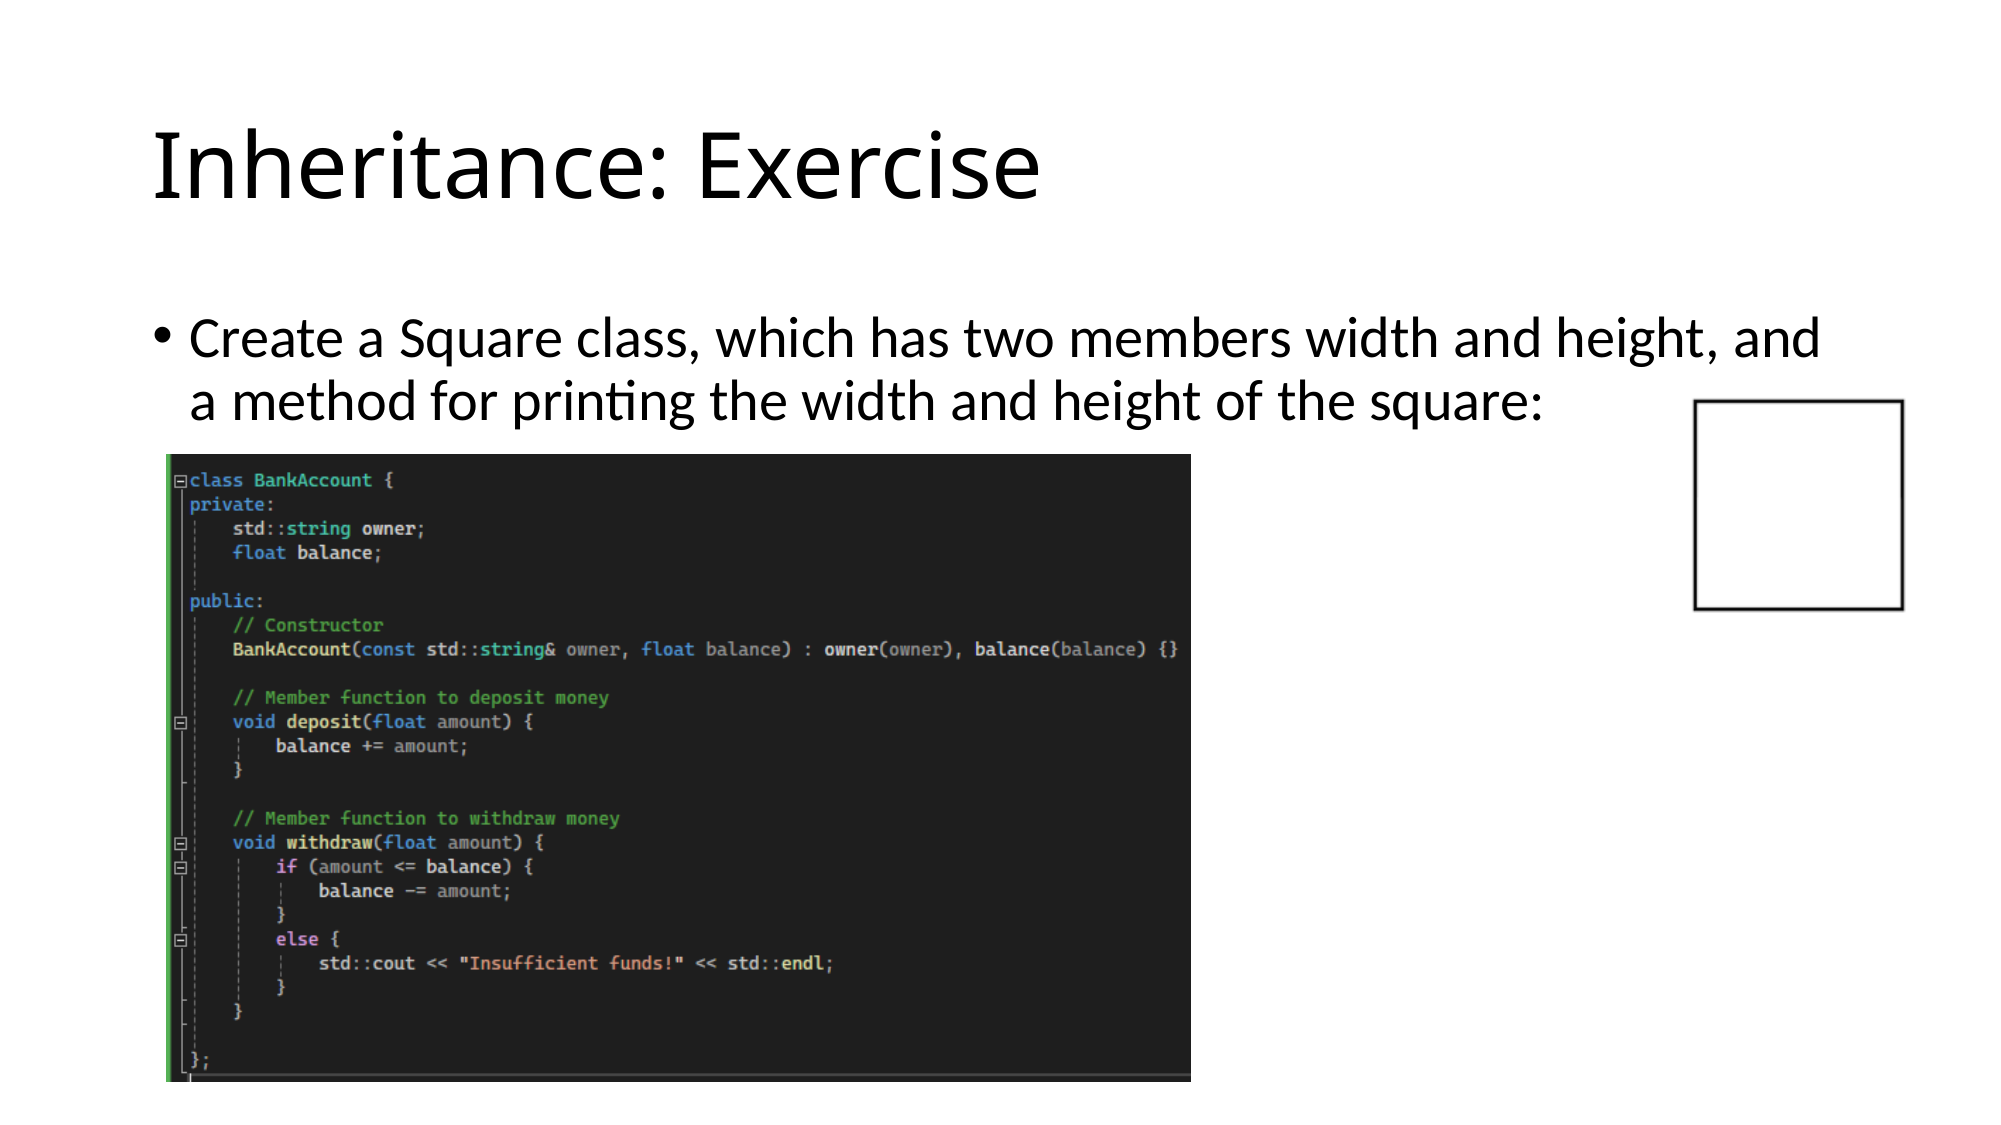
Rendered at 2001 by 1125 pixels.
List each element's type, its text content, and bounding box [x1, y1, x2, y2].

title Inheritance: Exercise [137, 59, 1863, 278]
picture [1682, 389, 1915, 622]
list Create a Square class, which has two members width and height, and a method for printing the width and height of the square: [137, 299, 1863, 1014]
picture [166, 454, 1191, 1082]
